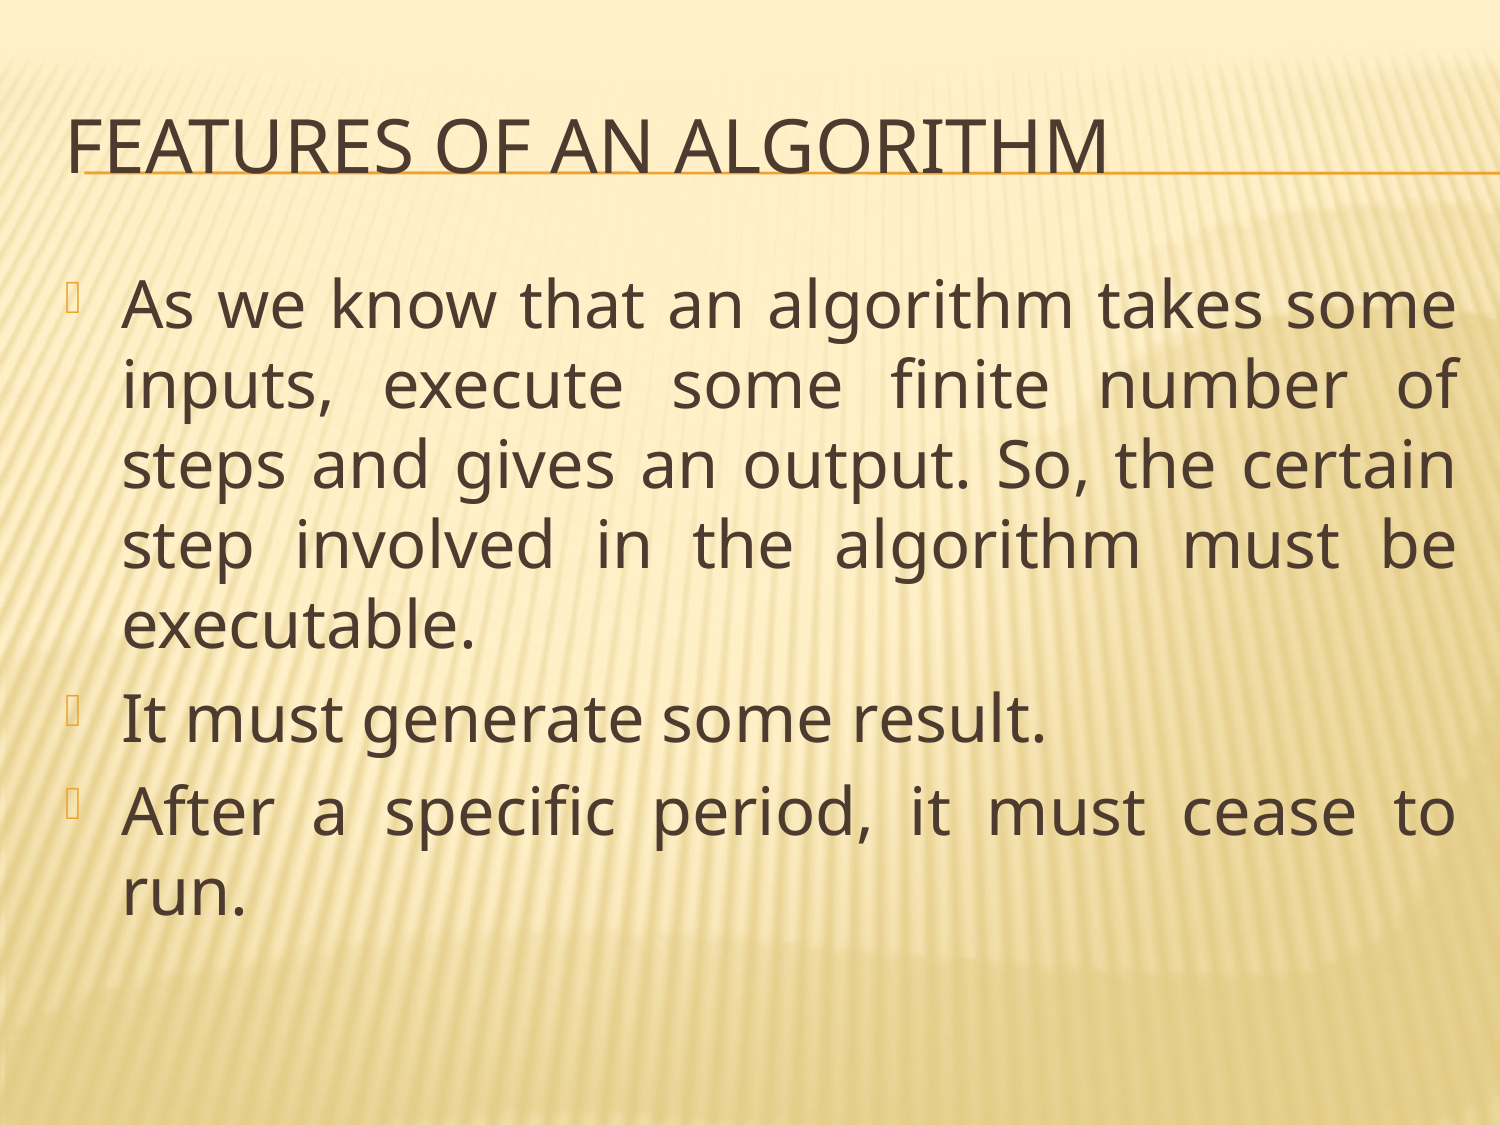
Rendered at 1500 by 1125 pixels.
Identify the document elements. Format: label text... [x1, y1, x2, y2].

list As we know that an algorithm takes some inputs, execute some finite number of steps and gives an output. So, the certain step involved in the algorithm must be executable. It must generate some result. After a specific period, it must cease to run. [50, 254, 1475, 998]
title Features of an Algorithm [50, 75, 1475, 213]
